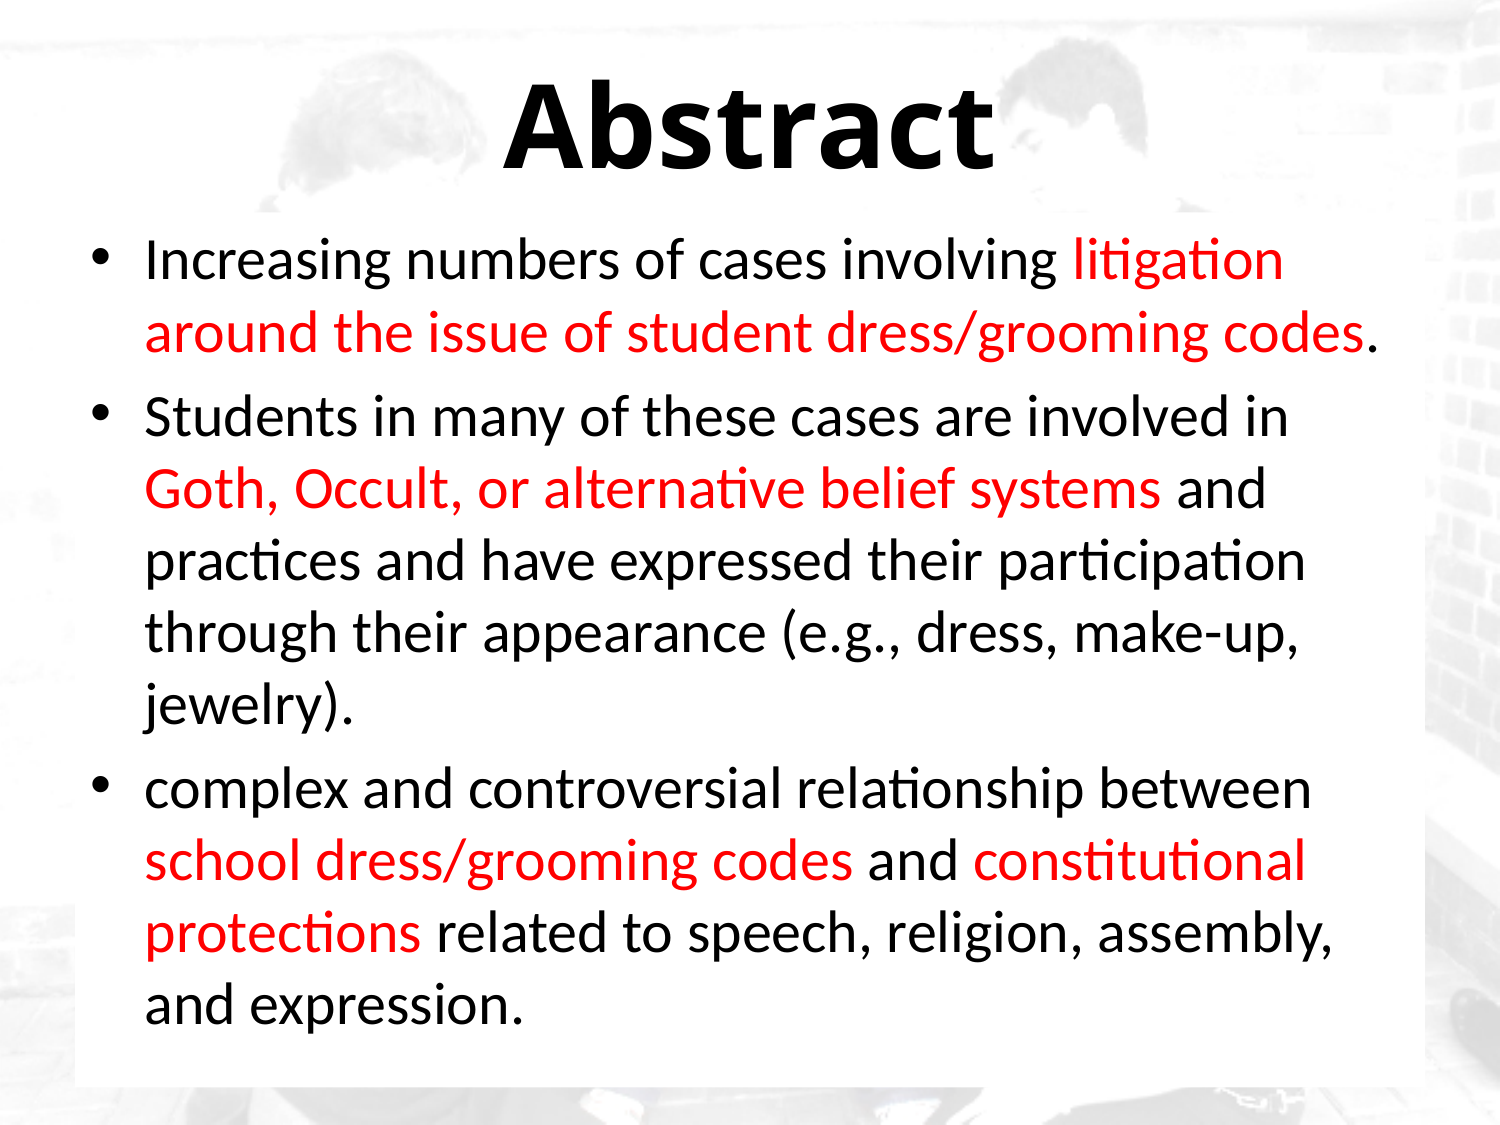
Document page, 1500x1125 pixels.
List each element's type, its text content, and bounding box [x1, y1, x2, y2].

list Increasing numbers of cases involving litigation around the issue of student dress/grooming codes. Students in many of these cases are involved in Goth, Occult, or alternative belief systems and practices and have expressed their participation through their appearance (e.g., dress, make-up, jewelry). complex and controversial relationship between school dress/grooming codes and constitutional protections related to speech, religion, assembly, and expression. [75, 212, 1425, 1088]
title Abstract [75, 45, 1425, 200]
